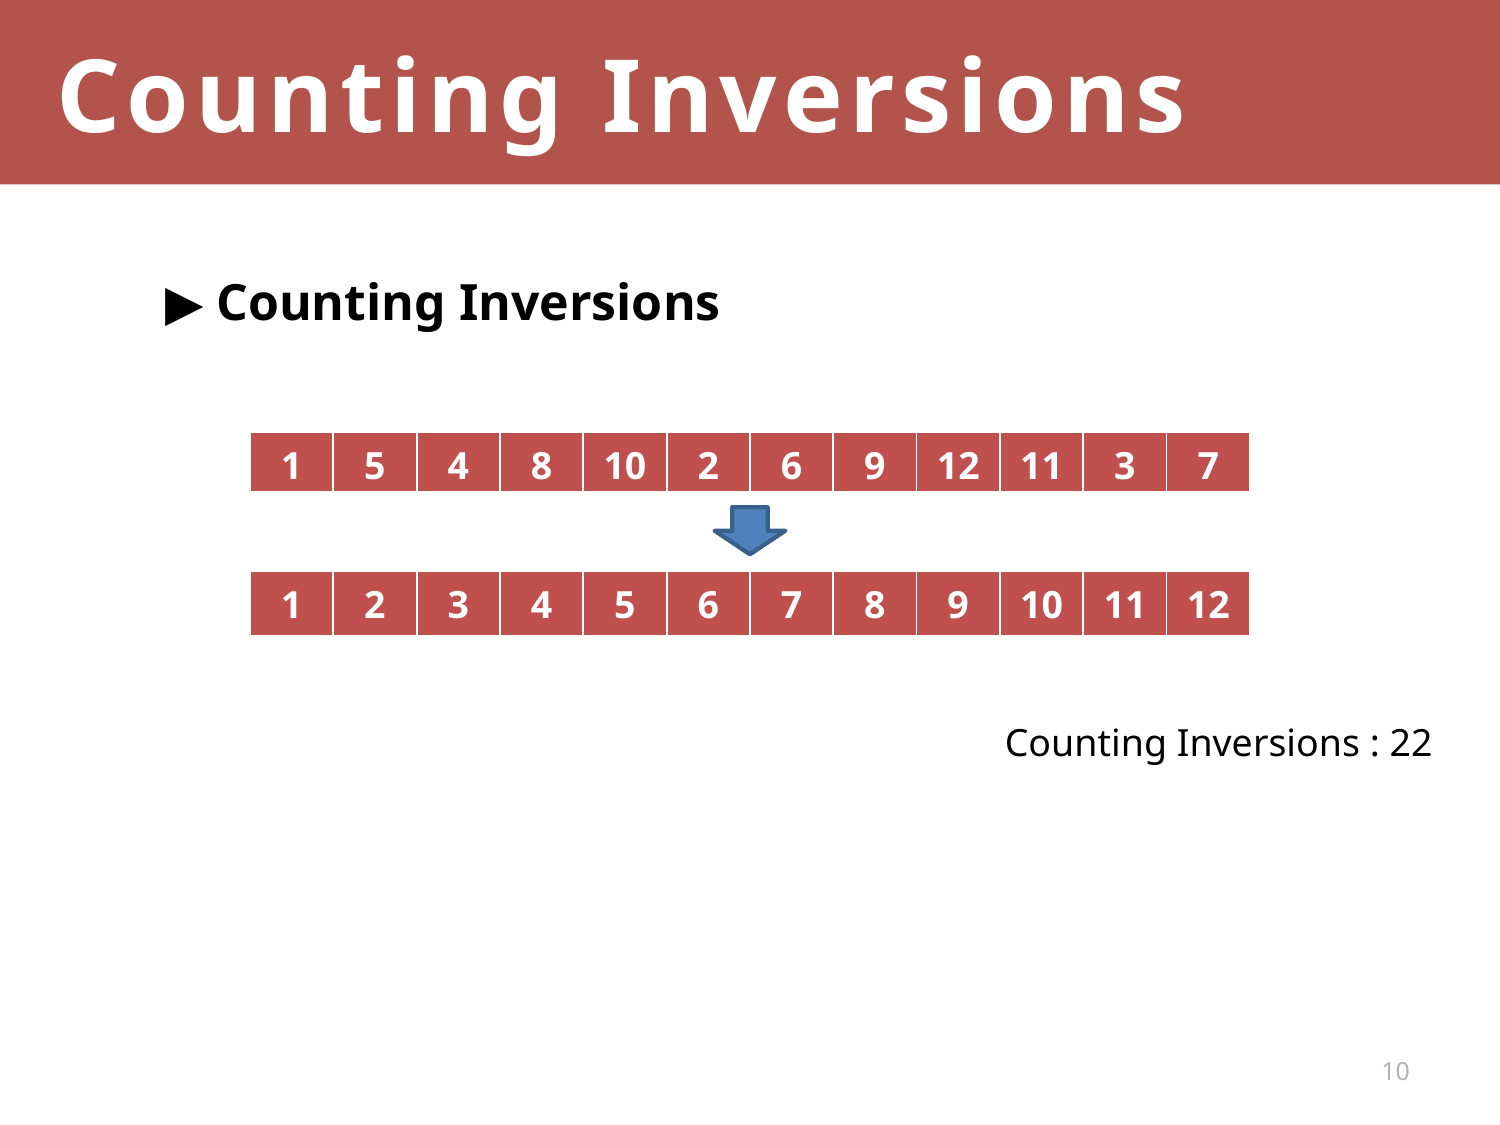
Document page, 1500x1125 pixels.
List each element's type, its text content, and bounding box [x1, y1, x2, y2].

table_header 11 [1001, 433, 1082, 491]
table_header 3 [1084, 433, 1166, 491]
table_header 8 [501, 433, 582, 491]
table_header 1 [251, 433, 332, 491]
text_box [712, 505, 788, 557]
table_header 5 [334, 433, 416, 491]
table_header 9 [917, 572, 999, 635]
table_header 7 [751, 572, 832, 635]
table_header 7 [1167, 433, 1249, 491]
table_header 6 [668, 572, 749, 635]
table_header 10 [584, 433, 666, 491]
table_header 12 [1167, 572, 1249, 635]
table_header 4 [418, 433, 499, 491]
text_box ▶ Counting Inversions [74, 262, 1425, 1005]
table_header 6 [751, 433, 832, 491]
table_header 12 [917, 433, 999, 491]
table_header 2 [668, 433, 749, 491]
table_header 10 [1001, 572, 1082, 635]
text_box Counting Inversions [41, 0, 1459, 185]
table_header 8 [834, 572, 916, 635]
table_header 9 [834, 433, 916, 491]
slide_number 10 [1074, 1042, 1425, 1103]
table_header 11 [1084, 572, 1166, 635]
table_header 5 [584, 572, 666, 635]
table_header 3 [418, 572, 499, 635]
table_header 2 [334, 572, 416, 635]
table_header 1 [251, 572, 332, 635]
text_box Counting Inversions : 22 [990, 711, 1500, 772]
table_header 4 [501, 572, 582, 635]
